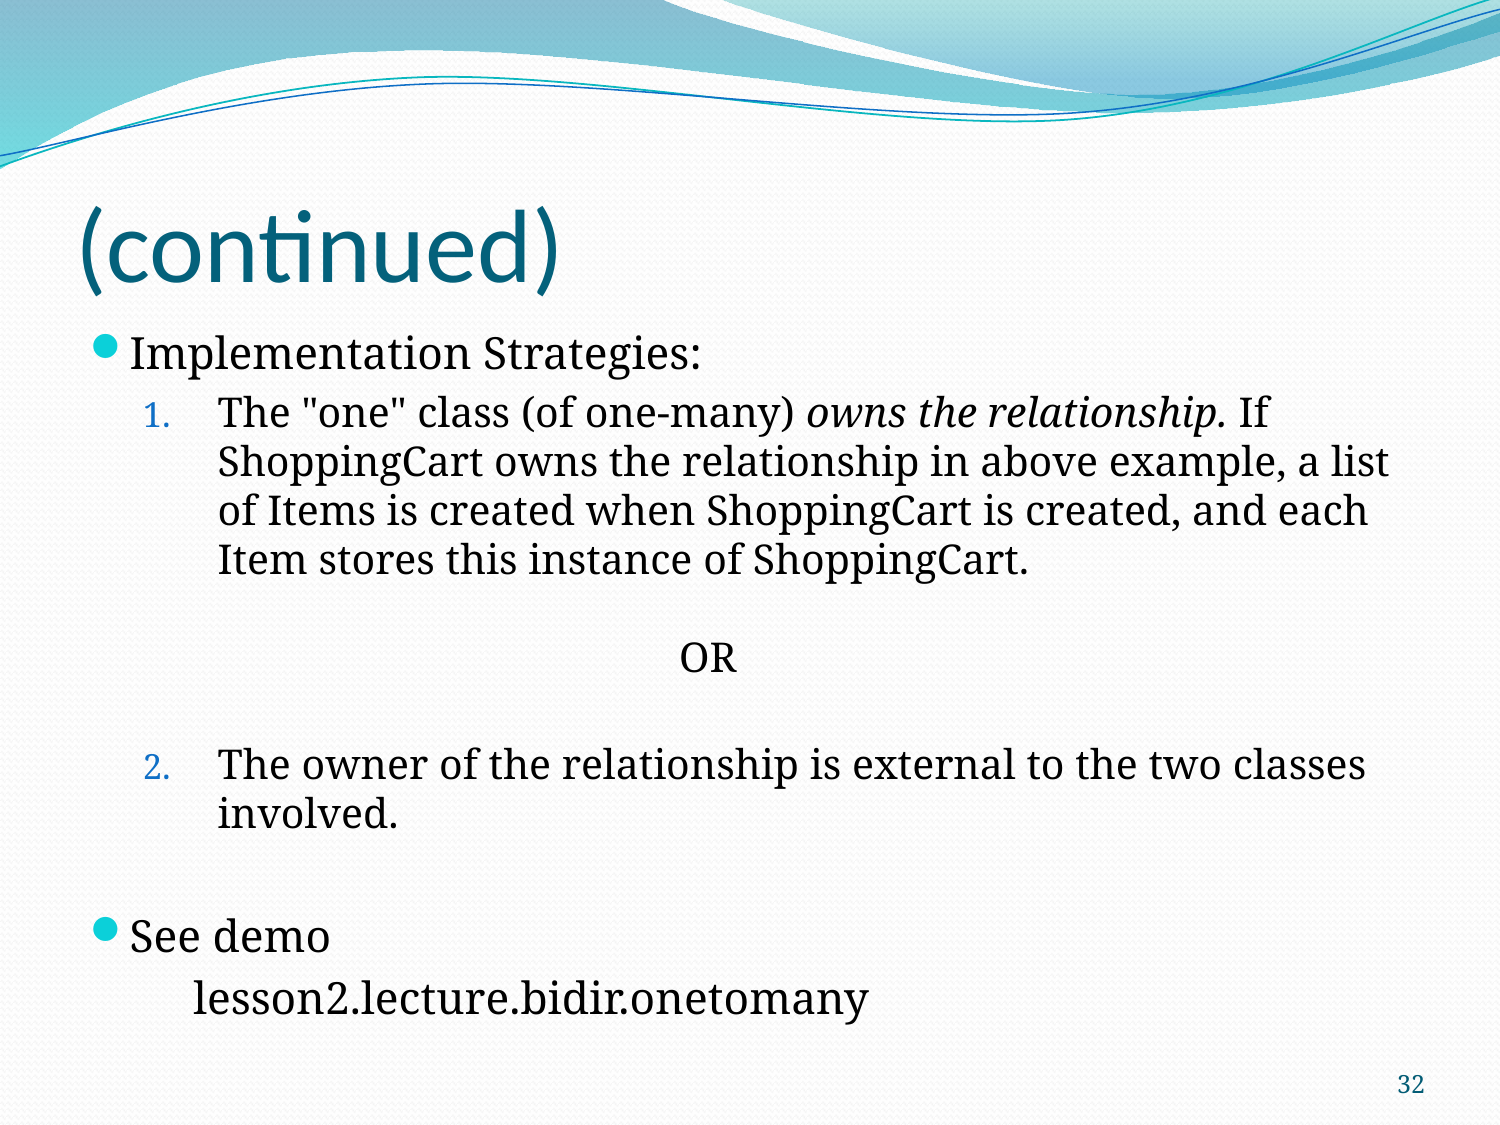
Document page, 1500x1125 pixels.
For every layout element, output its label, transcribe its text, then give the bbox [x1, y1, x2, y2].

title (continued) [75, 115, 1425, 303]
list Implementation Strategies: The "one" class (of one-many) owns the relationship. If ShoppingCart owns the relationship in above example, a list of Items is created when ShoppingCart is created, and each Item stores this instance of ShoppingCart. OR The owner of the relationship is external to the two classes involved. See demo lesson2.lecture.bidir.onetomany [75, 317, 1425, 1038]
slide_number 32 [1299, 1042, 1425, 1103]
